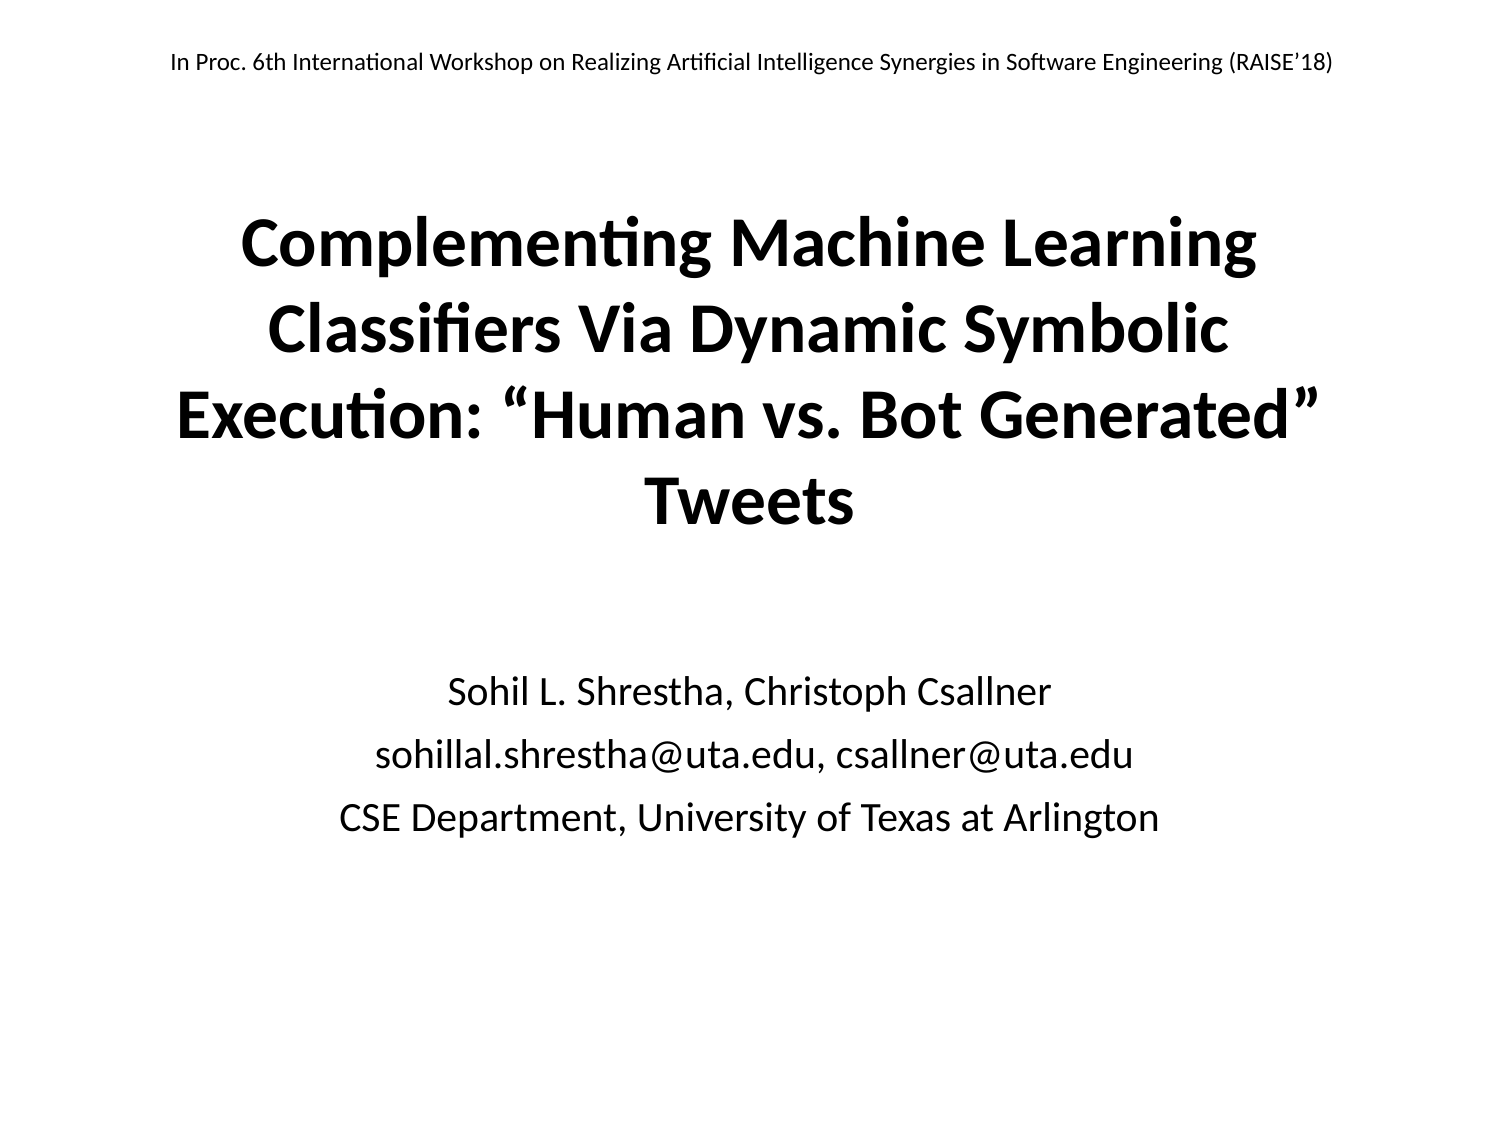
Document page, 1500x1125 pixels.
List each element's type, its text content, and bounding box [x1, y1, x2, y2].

text_box Sohil L. Shrestha, Christoph Csallner sohillal.shrestha@uta.edu, csallner@uta.edu CSE Department, University of Texas at Arlington [0, 650, 1500, 787]
title Complementing Machine Learning Classifiers Via Dynamic Symbolic Execution: “Human vs. Bot Generated” Tweets [112, 186, 1388, 548]
text_box In Proc. 6th International Workshop on Realizing Artificial Intelligence Synergies in Software Engineering (RAISE’18) [40, 37, 1466, 83]
